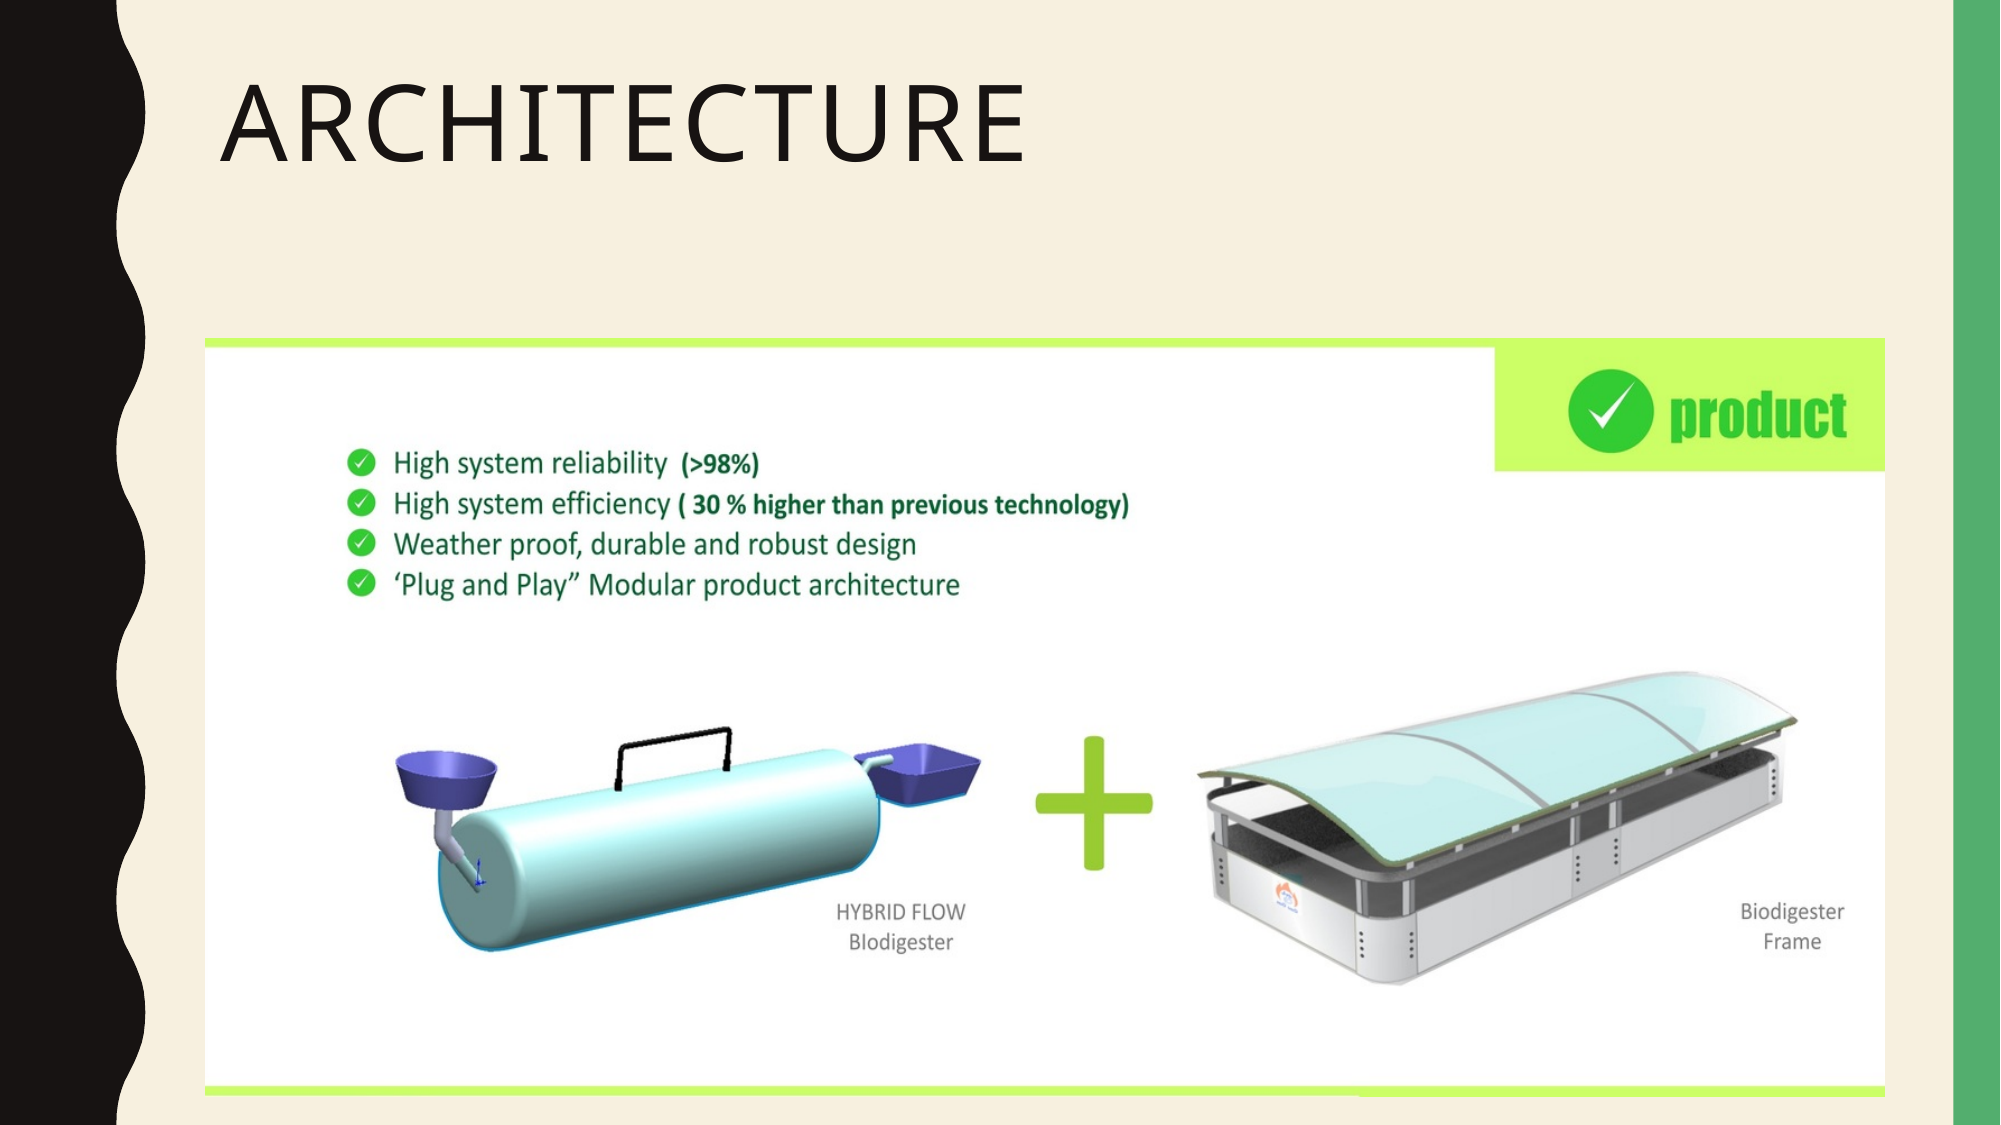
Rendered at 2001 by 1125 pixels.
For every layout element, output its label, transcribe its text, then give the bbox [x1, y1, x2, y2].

title architecture [205, 62, 1875, 308]
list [205, 337, 1885, 1097]
